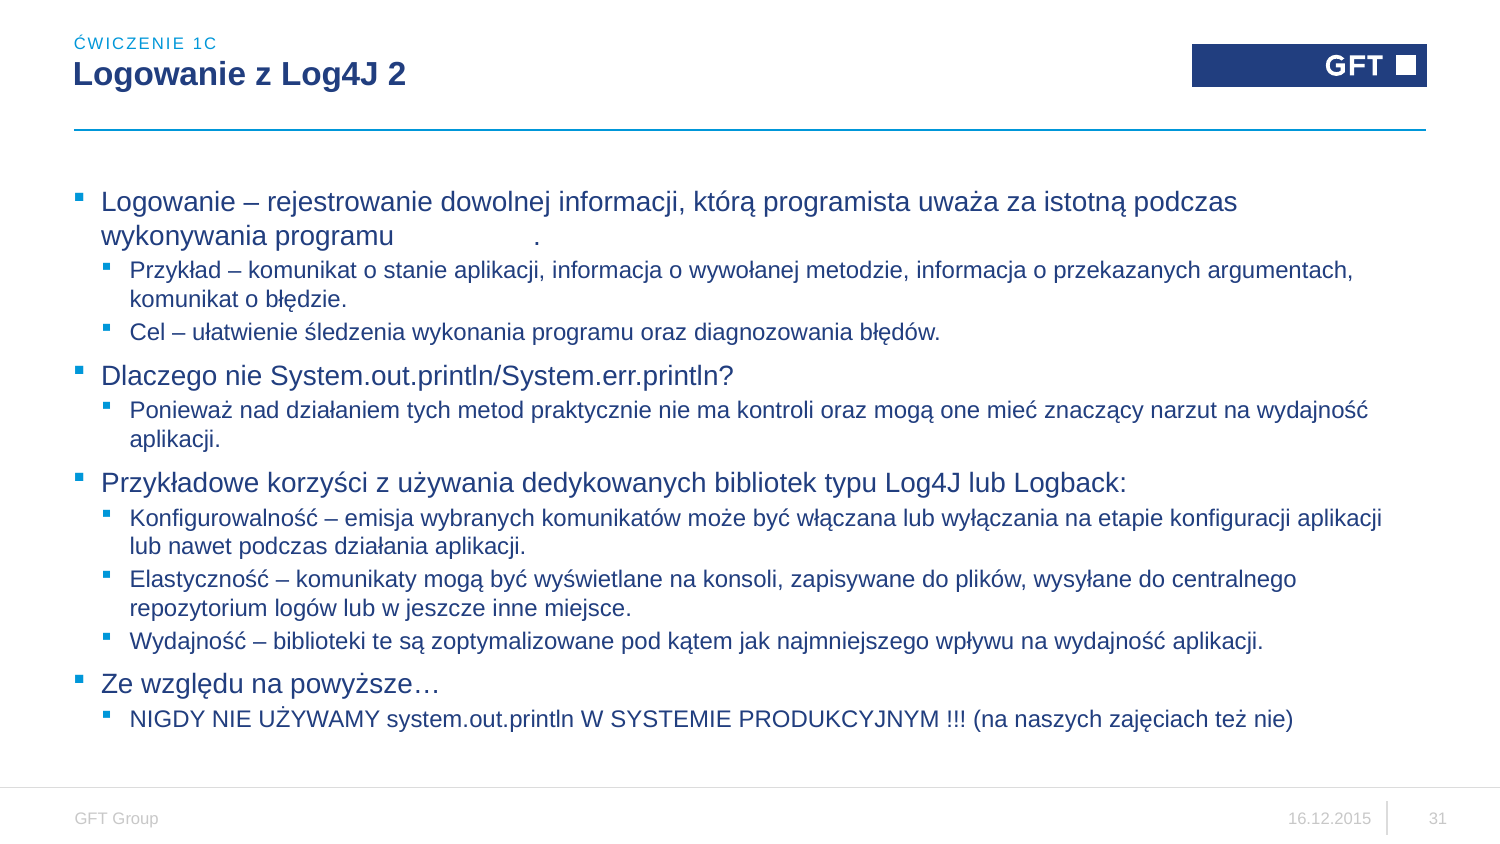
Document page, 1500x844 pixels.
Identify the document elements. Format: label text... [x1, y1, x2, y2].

list ĆWICZENIE 1C [73, 32, 1172, 53]
title Logowanie z Log4J 2 [72, 56, 1171, 94]
list Logowanie – rejestrowanie dowolnej informacji, którą programista uważa za istotną podczas wykonywania programu . Przykład – komunikat o stanie aplikacji, informacja o wywołanej metodzie, informacja o przekazanych argumentach, komunikat o błędzie. Cel – ułatwienie śledzenia wykonania programu oraz diagnozowania błędów. Dlaczego nie System.out.println/System.err.println? Ponieważ nad działaniem tych metod praktycznie nie ma kontroli oraz mogą one mieć znaczący narzut na wydajność aplikacji. Przykładowe korzyści z używania dedykowanych bibliotek typu Log4J lub Logback: Konfigurowalność – emisja wybranych komunikatów może być włączana lub wyłączania na etapie konfiguracji aplikacji lub nawet podczas działania aplikacji. Elastyczność – komunikaty mogą być wyświetlane na konsoli, zapisywane do plików, wysyłane do centralnego repozytorium logów lub w jeszcze inne miejsce. Wydajność – biblioteki te są zoptymalizowane pod kątem jak najmniejszego wpływu na wydajność aplikacji. Ze względu na powyższe… NIGDY NIE UŻYWAMY system.out.println W SYSTEMIE PRODUKCYJNYM !!! (na naszych zajęciach też nie) [72, 183, 1392, 736]
